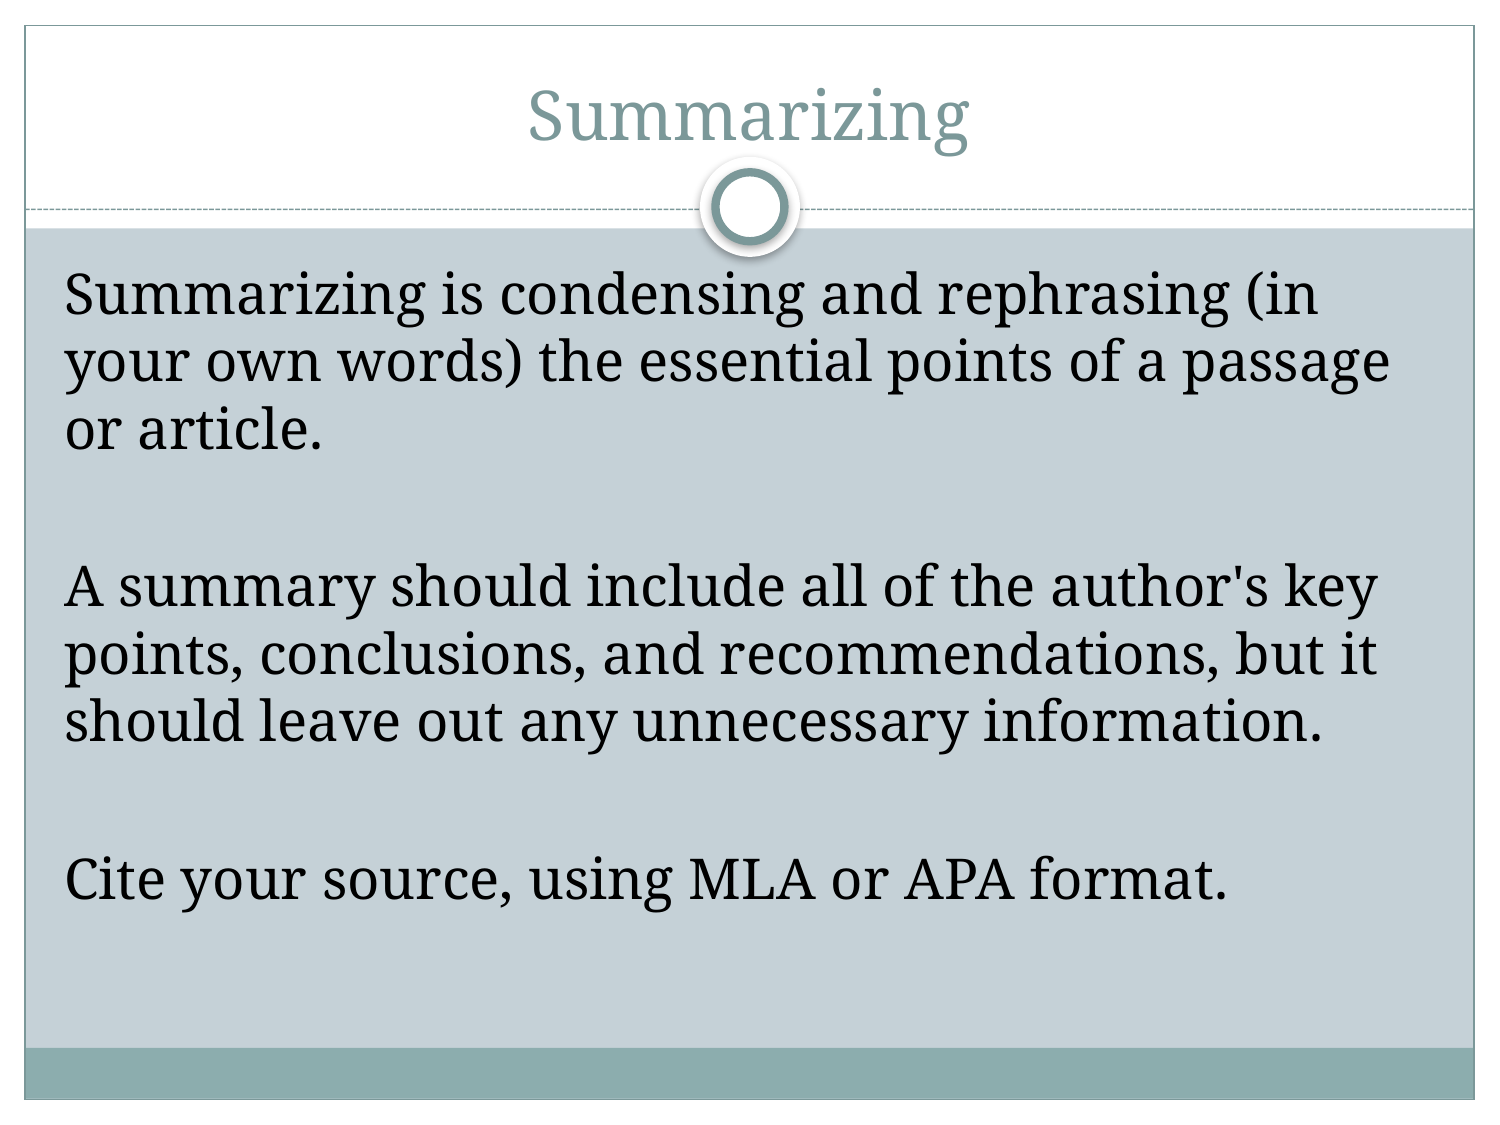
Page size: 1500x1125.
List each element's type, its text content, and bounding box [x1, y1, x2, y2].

title Summarizing [49, 37, 1450, 162]
list Summarizing is condensing and rephrasing (in your own words) the essential points of a passage or article. A summary should include all of the author's key points, conclusions, and recommendations, but it should leave out any unnecessary information. Cite your source, using MLA or APA format. [49, 250, 1445, 1001]
